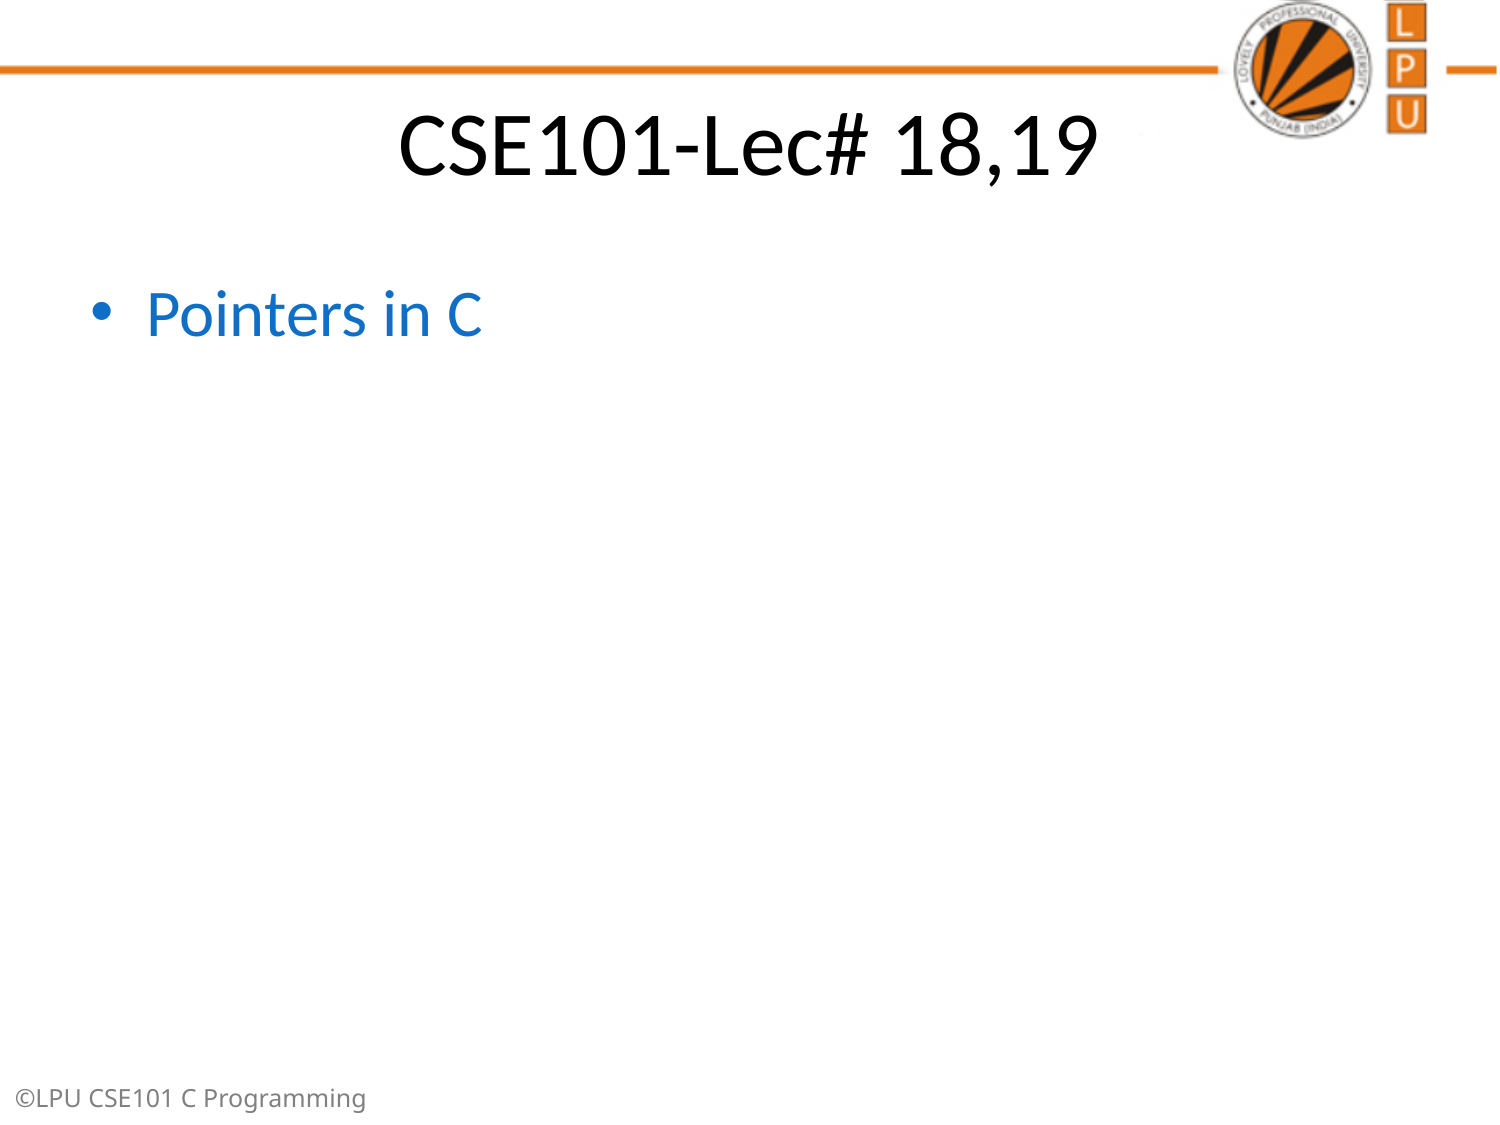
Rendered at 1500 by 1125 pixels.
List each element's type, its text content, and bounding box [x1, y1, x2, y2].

title CSE101-Lec# 18,19 [75, 166, 1425, 233]
list Pointers in C [75, 262, 1425, 1005]
picture [0, 0, 1500, 157]
